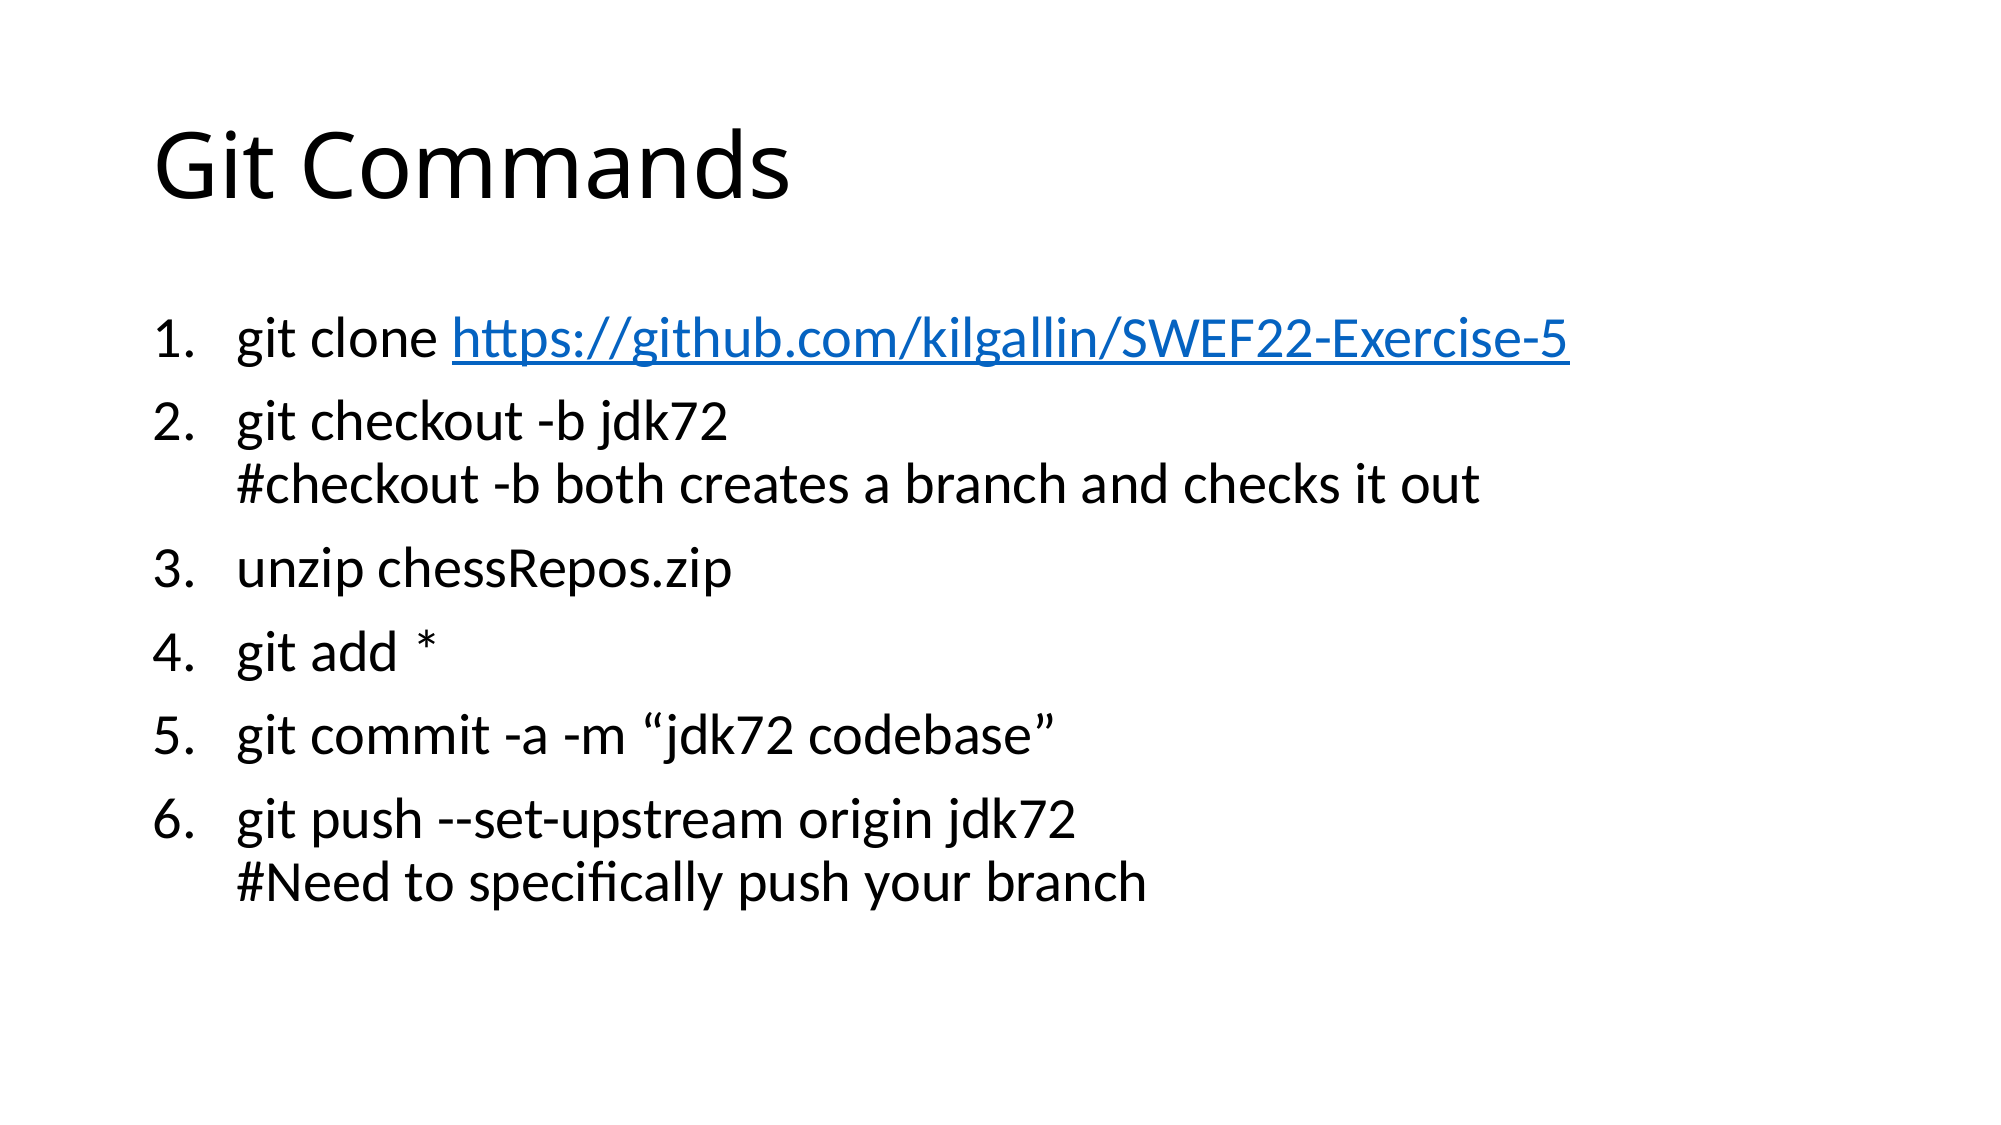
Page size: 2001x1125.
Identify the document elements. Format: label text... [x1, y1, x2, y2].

list git clone https://github.com/kilgallin/SWEF22-Exercise-5 git checkout -b jdk72 #checkout -b both creates a branch and checks it out unzip chessRepos.zip git add * git commit -a -m “jdk72 codebase” git push --set-upstream origin jdk72 #Need to specifically push your branch [137, 299, 1863, 1014]
title Git Commands [137, 59, 1863, 278]
